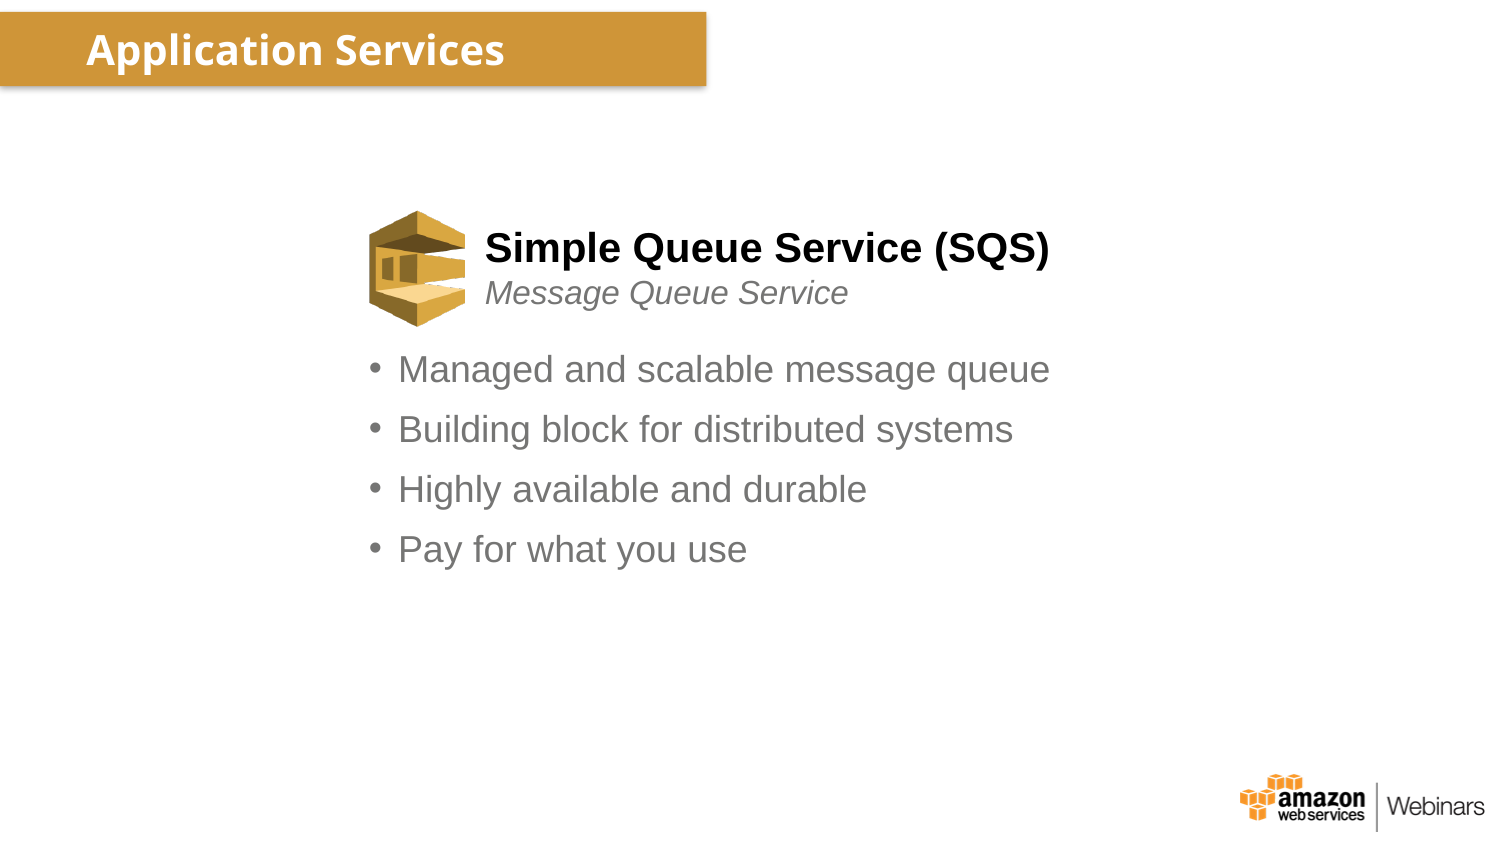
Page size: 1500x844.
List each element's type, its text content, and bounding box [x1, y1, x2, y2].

text_box Application Services [0, 11, 707, 87]
text_box Simple Queue Service (SQS) Message Queue Service [482, 213, 1221, 319]
picture [356, 208, 478, 329]
text_box Managed and scalable message queue Building block for distributed systems Highly available and durable Pay for what you use [354, 335, 1341, 577]
picture [1240, 768, 1486, 832]
